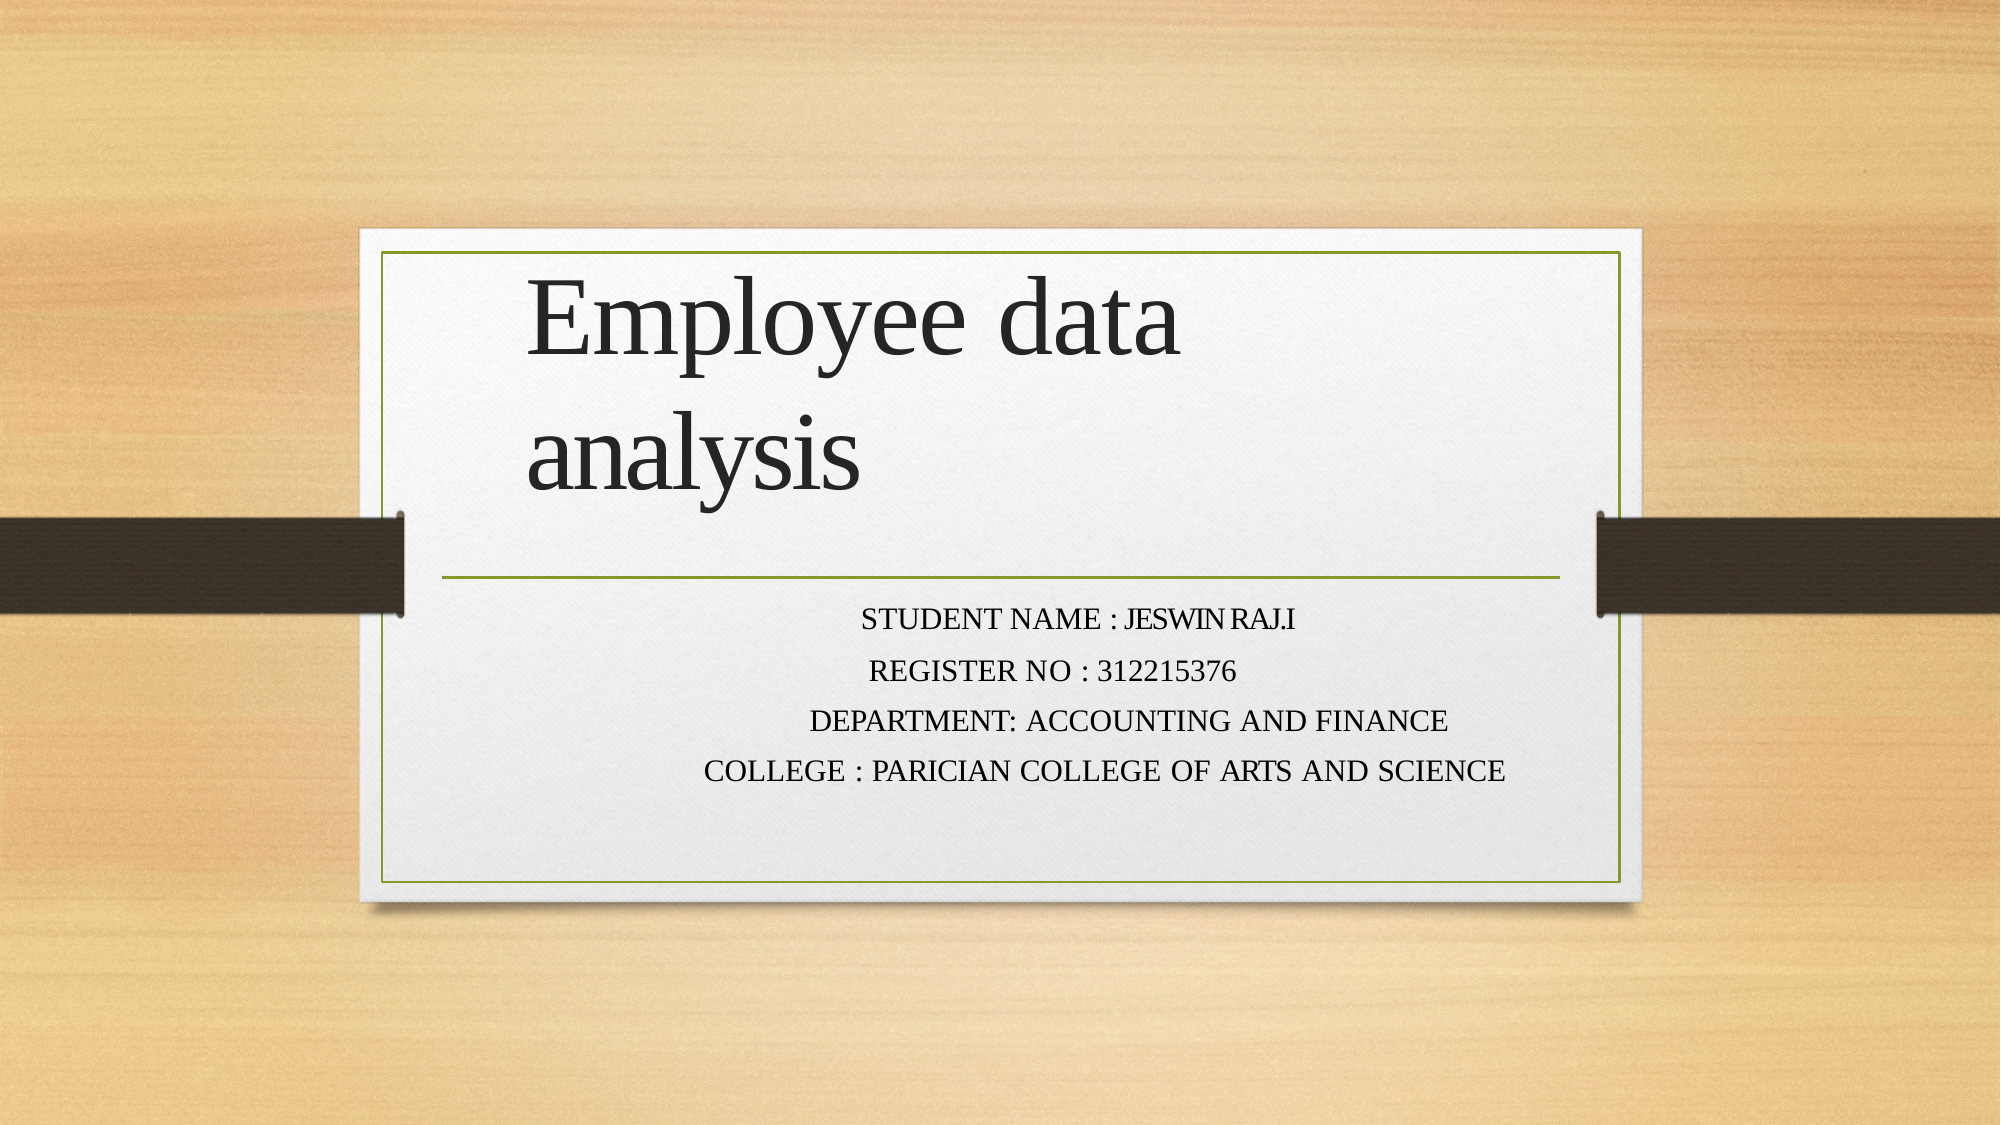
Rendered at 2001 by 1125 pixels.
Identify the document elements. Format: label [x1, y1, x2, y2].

text_box [0, 251, 2000, 884]
picture [0, 884, 2000, 1125]
picture [0, 0, 2000, 251]
